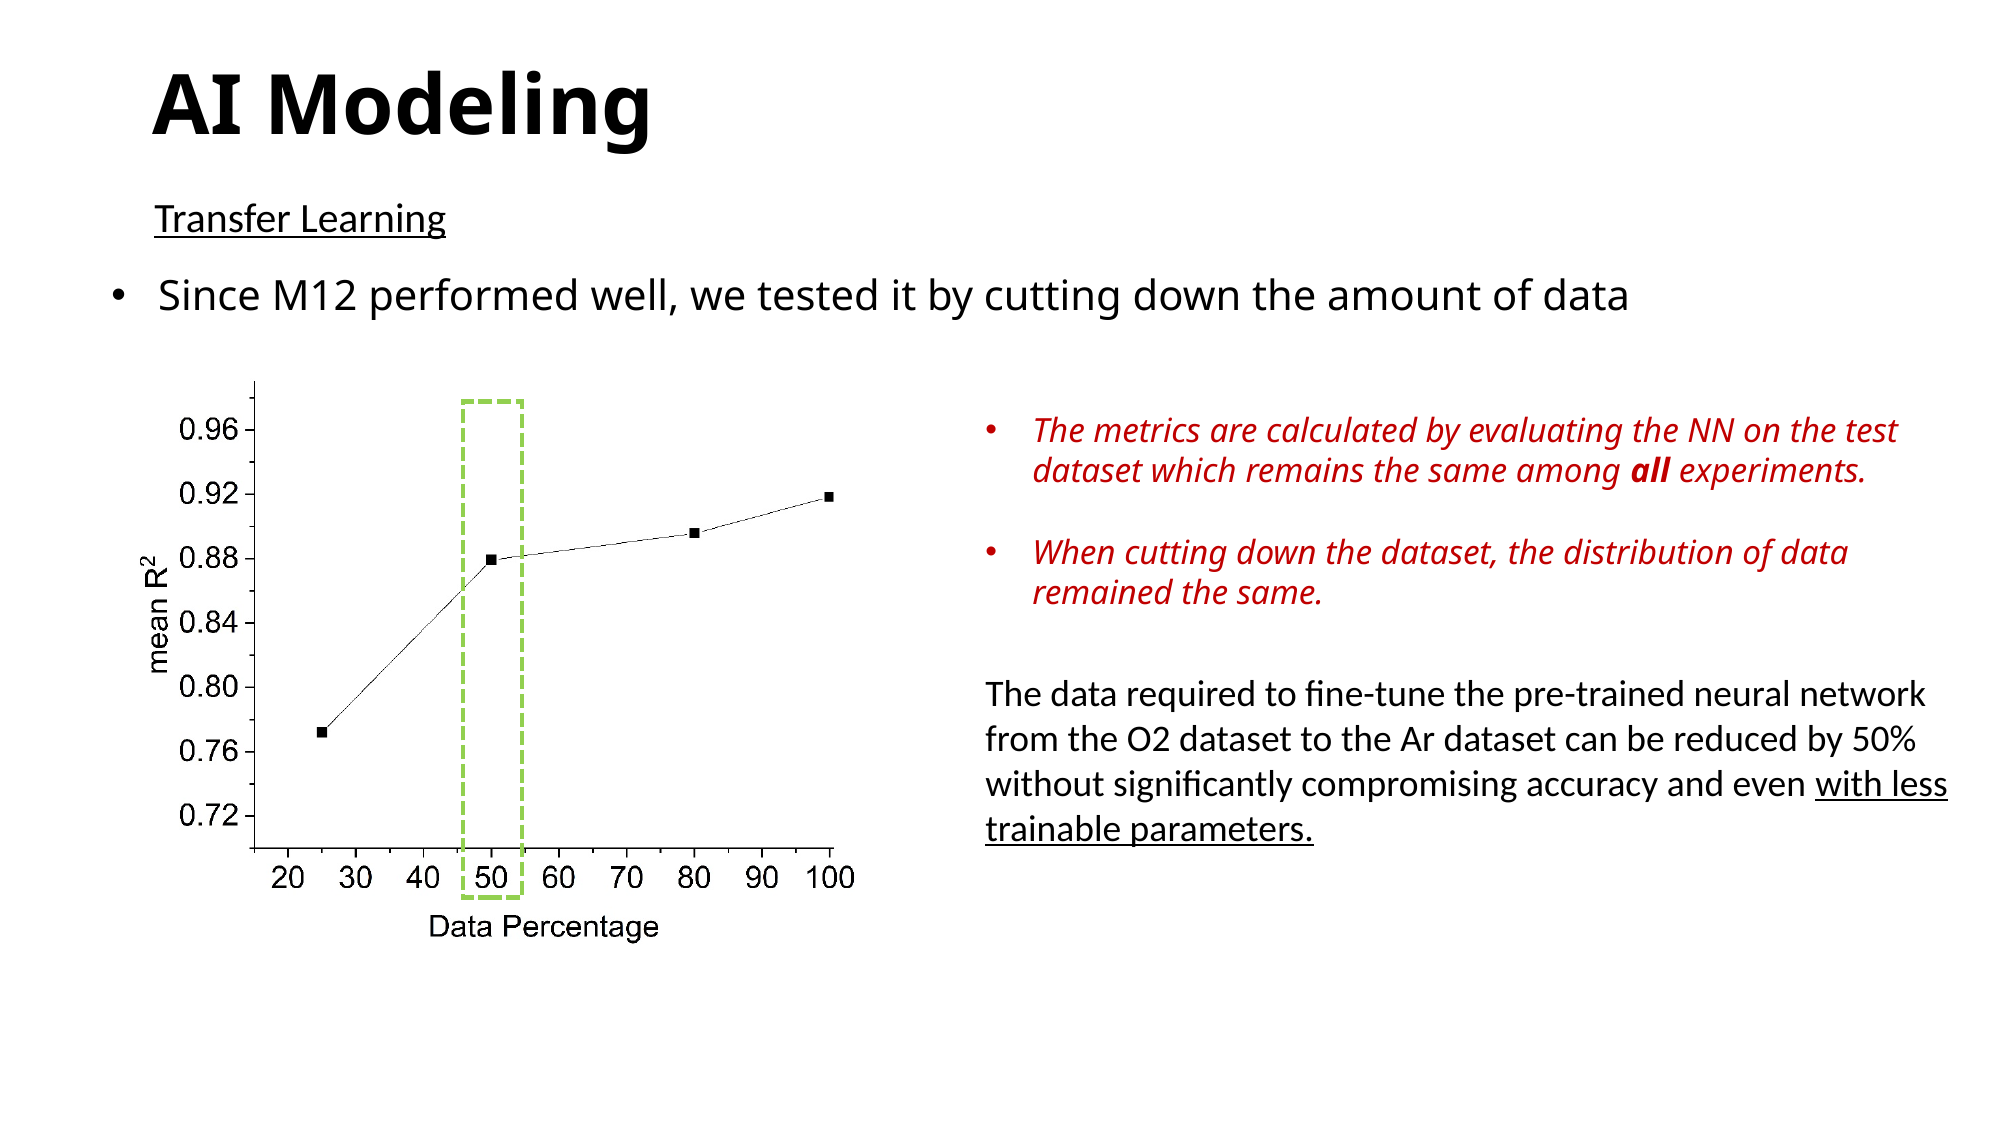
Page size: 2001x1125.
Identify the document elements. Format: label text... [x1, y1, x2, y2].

picture [137, 378, 861, 945]
text_box Transfer Learning [139, 183, 462, 249]
text_box AI Modeling [137, 43, 685, 159]
text_box Since M12 performed well, we tested it by cutting down the amount of data [96, 261, 1656, 327]
text_box The metrics are calculated by evaluating the NN on the test dataset which remains the same among all experiments. [970, 401, 1971, 496]
text_box The data required to fine-tune the pre-trained neural network from the O2 dataset to the Ar dataset can be reduced by 50% without significantly compromising accuracy and even with less trainable parameters. [970, 661, 1971, 857]
text_box When cutting down the dataset, the distribution of data remained the same. [970, 523, 1971, 619]
